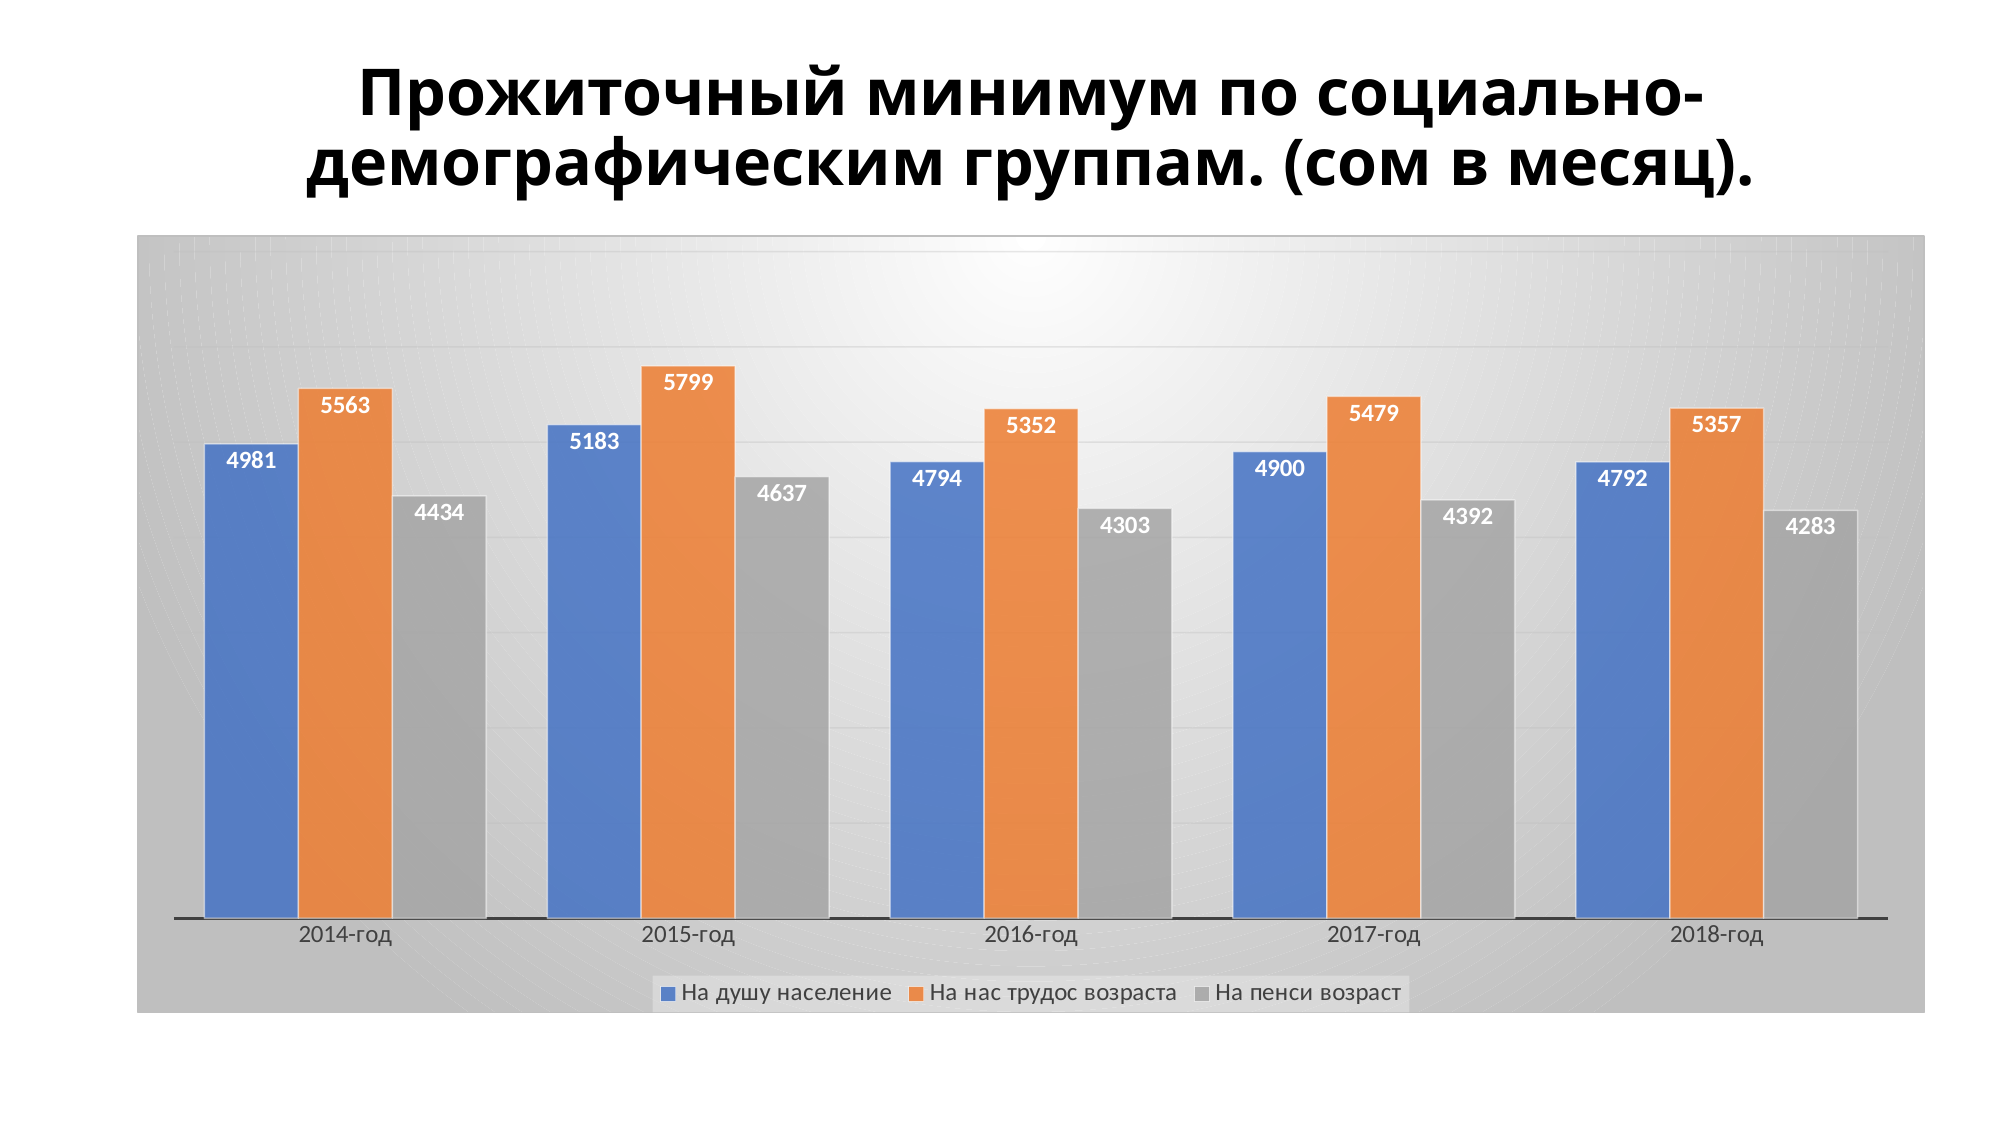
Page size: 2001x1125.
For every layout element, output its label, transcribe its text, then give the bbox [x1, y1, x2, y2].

title Прожиточный минимум по социально-демографическим группам. (сом в месяц). [137, 23, 1925, 235]
chart [137, 235, 1925, 1014]
